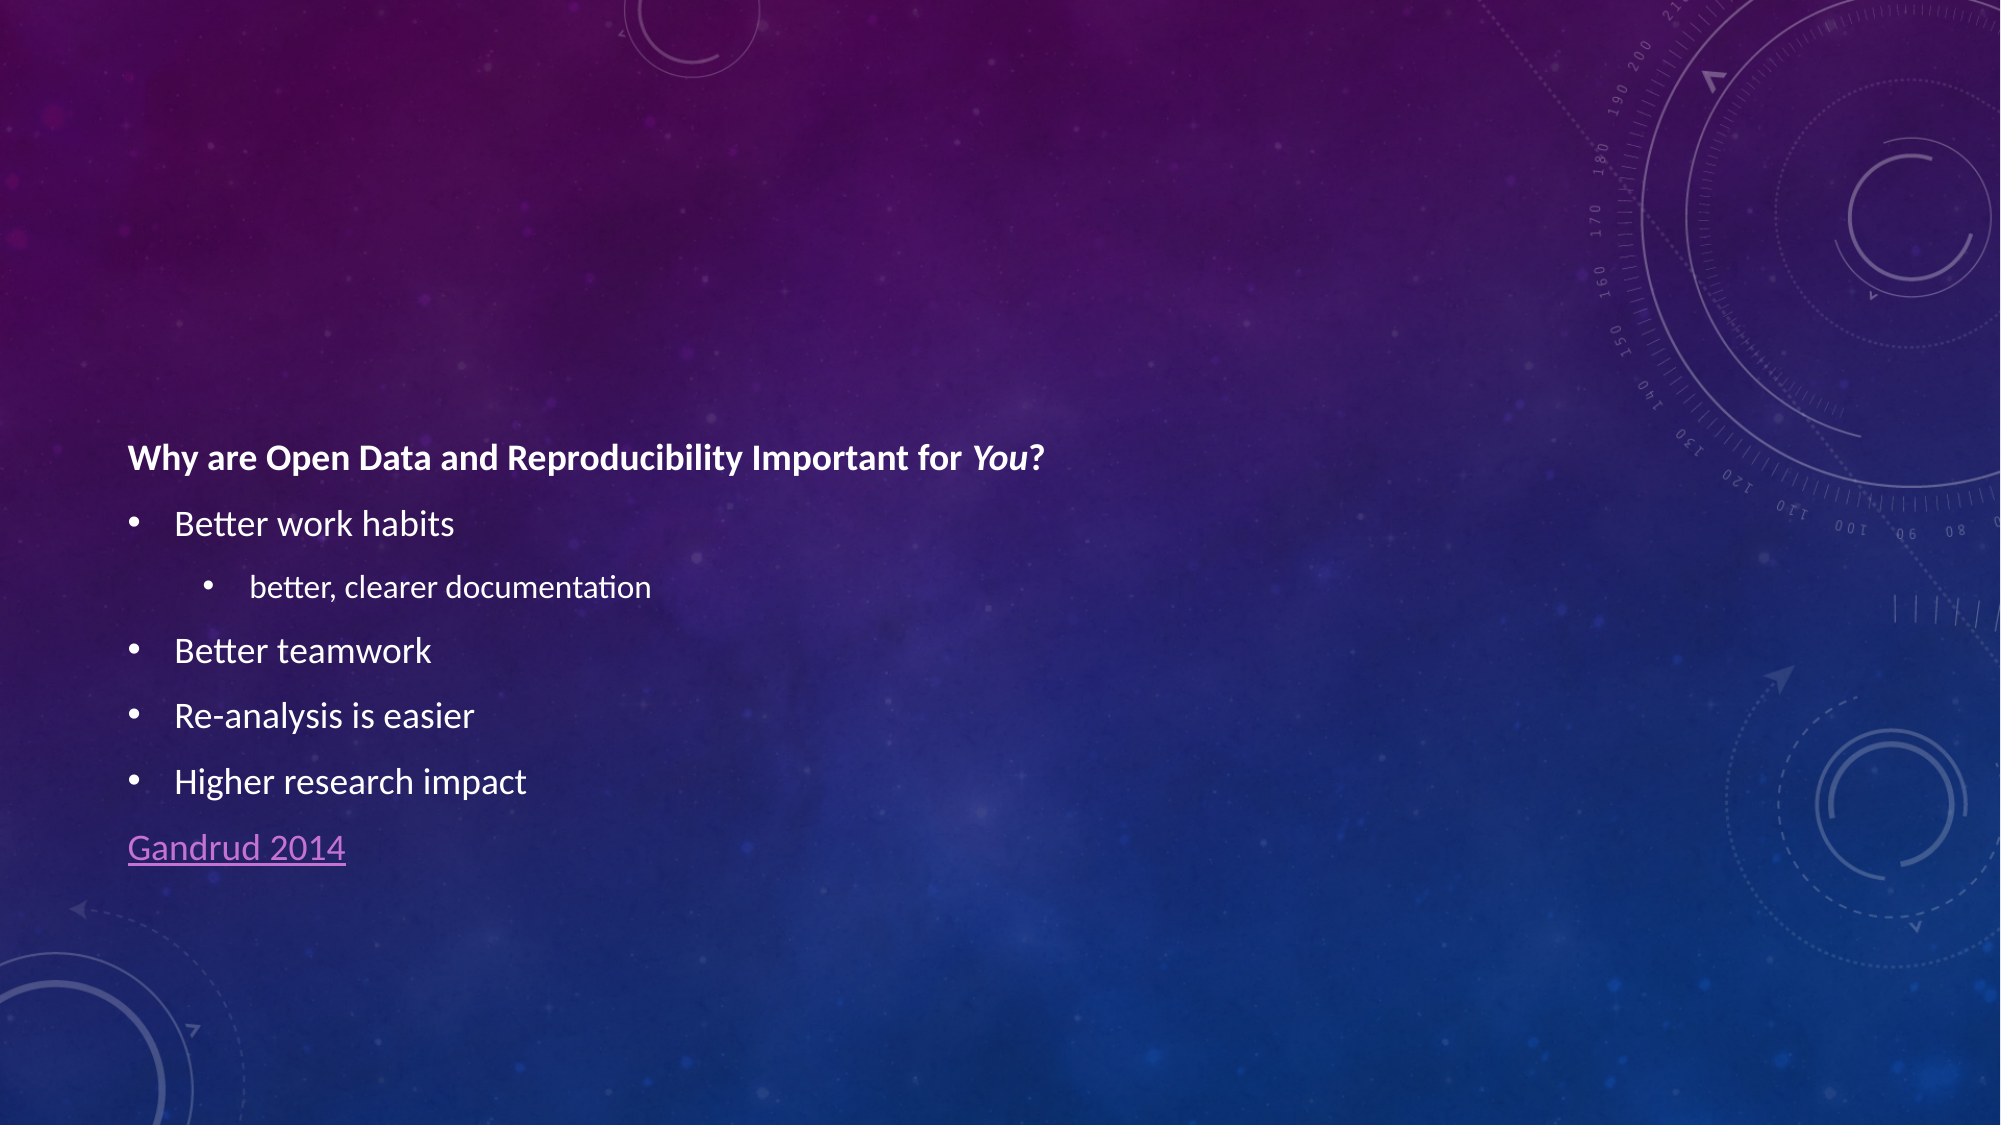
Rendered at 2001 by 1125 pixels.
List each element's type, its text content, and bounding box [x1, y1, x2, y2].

picture [0, 0, 2001, 1125]
list Why are Open Data and Reproducibility Important for You? Better work habits better, clearer documentation Better teamwork Re-analysis is easier Higher research impact Gandrud 2014 [112, 351, 1775, 950]
